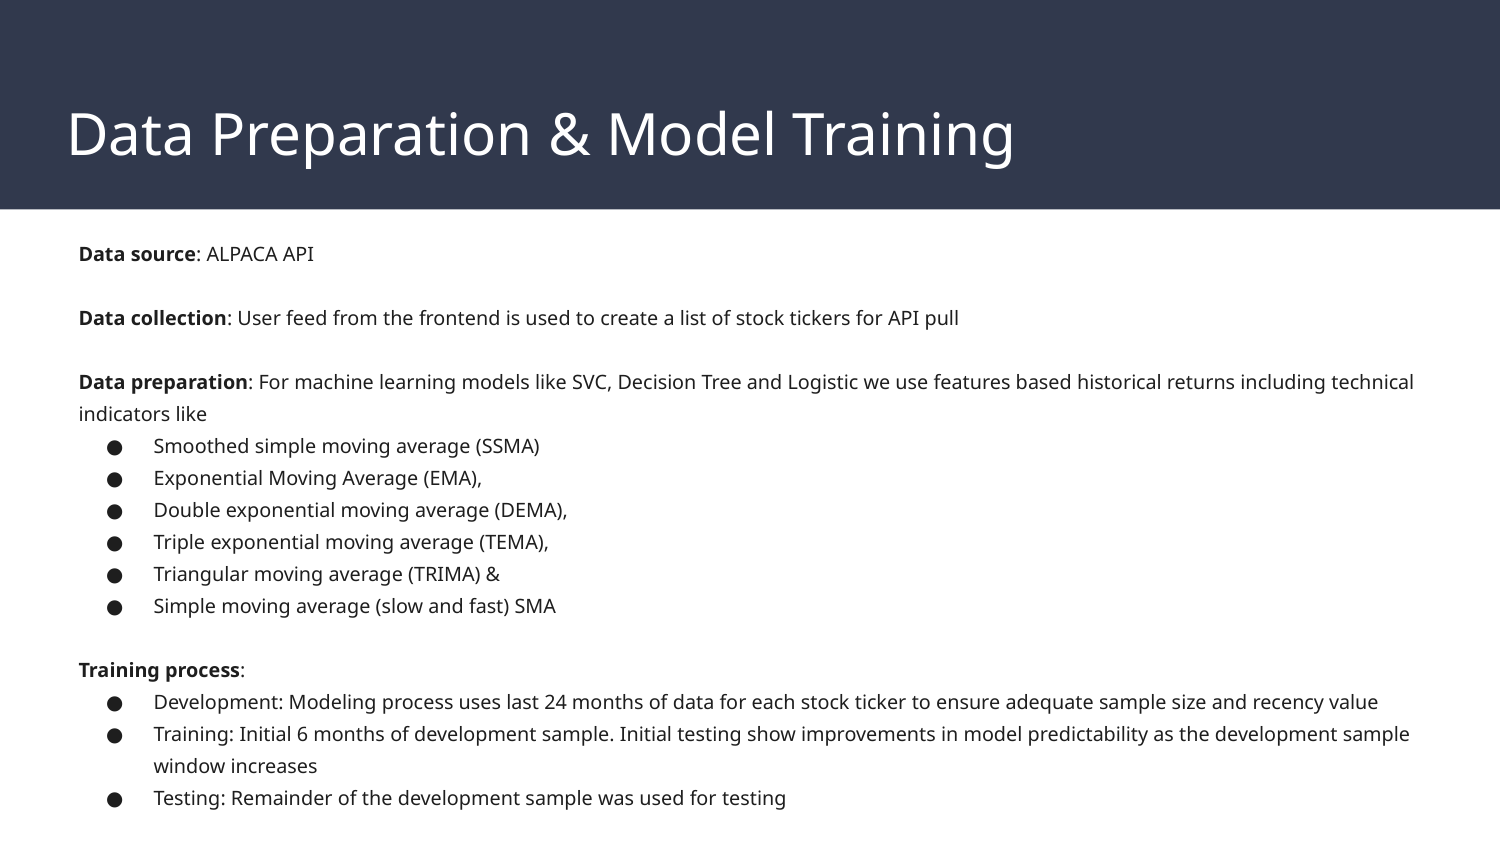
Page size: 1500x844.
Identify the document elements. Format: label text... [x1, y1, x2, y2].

text_box Data source: ALPACA API Data collection: User feed from the frontend is used to create a list of stock tickers for API pull Data preparation: For machine learning models like SVC, Decision Tree and Logistic we use features based historical returns including technical indicators like Smoothed simple moving average (SSMA) Exponential Moving Average (EMA), Double exponential moving average (DEMA), Triple exponential moving average (TEMA), Triangular moving average (TRIMA) & Simple moving average (slow and fast) SMA Training process: Development: Modeling process uses last 24 months of data for each stock ticker to ensure adequate sample size and recency value Training: Initial 6 months of development sample. Initial testing show improvements in model predictability as the development sample window increases Testing: Remainder of the development sample was used for testing [63, 218, 1462, 825]
title Data Preparation & Model Training [51, 82, 1449, 185]
